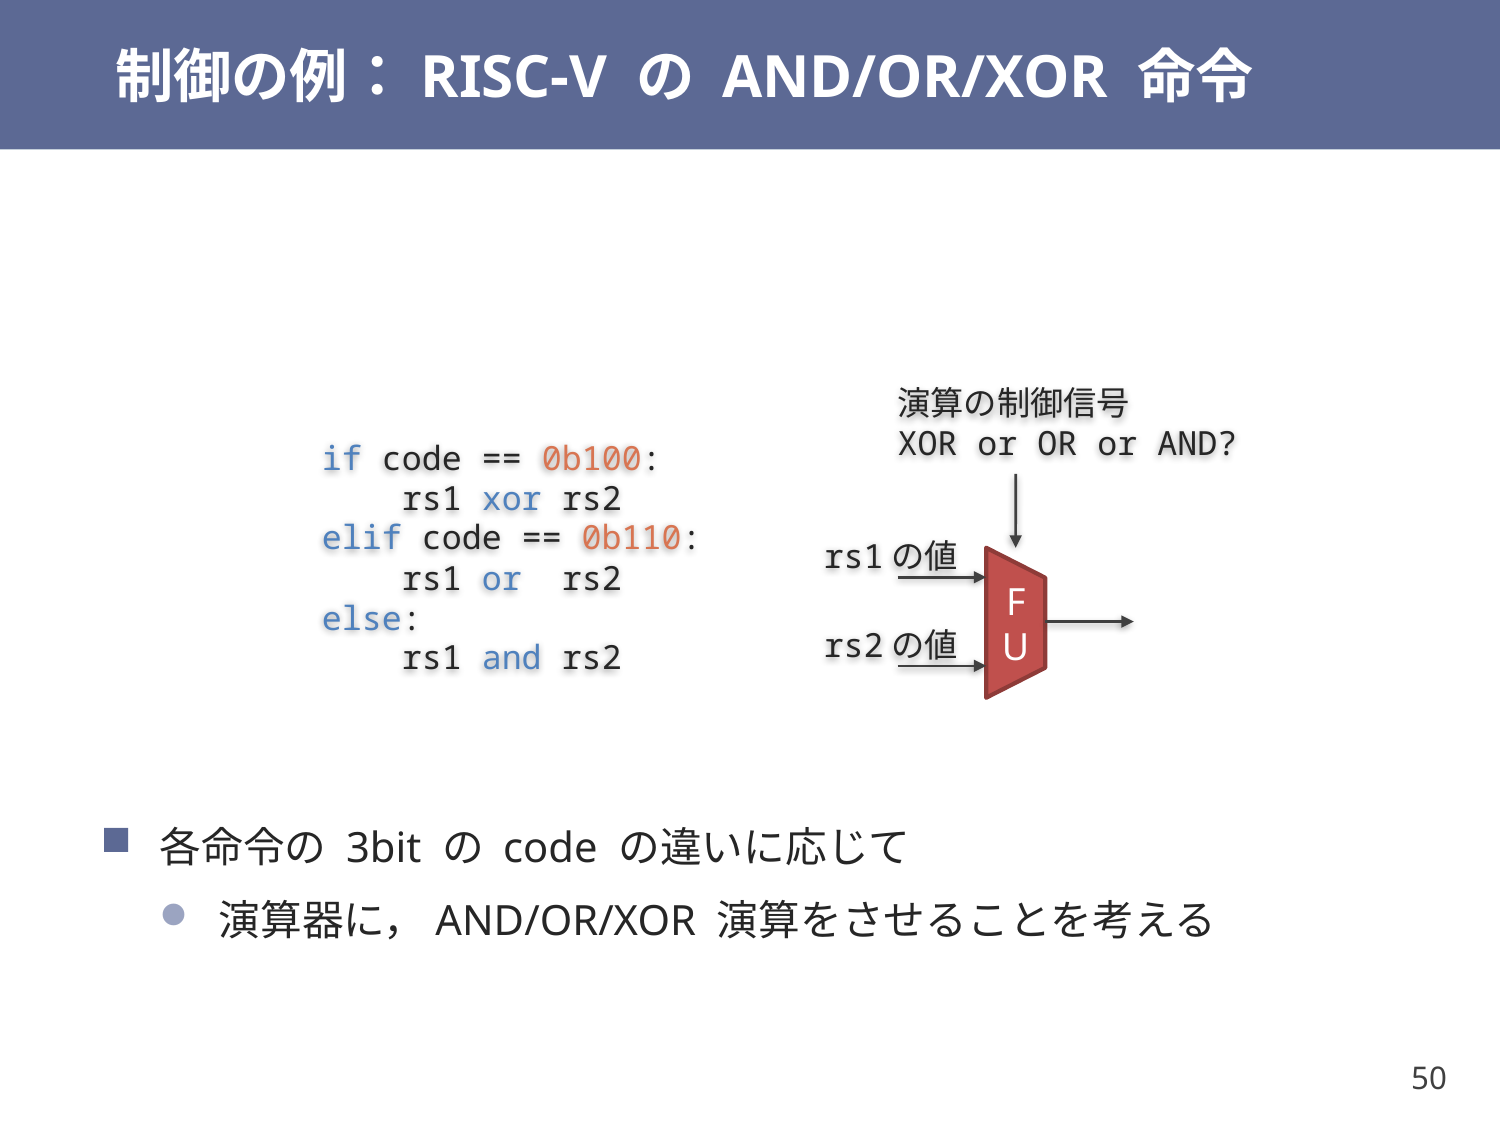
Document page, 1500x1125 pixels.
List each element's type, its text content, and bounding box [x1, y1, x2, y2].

text_box rs2の値 [808, 621, 898, 666]
text_box rs1の値 [808, 532, 898, 578]
list 各命令の 3bit の code の違いに応じて 演算器に，AND/OR/XOR 演算をさせることを考える [85, 754, 1459, 1006]
title 制御の例：RISC-V の AND/OR/XOR 命令 [100, 0, 1500, 150]
text_box if code == 0b100: rs1 xor rs2 elif code == 0b110: rs1 or rs2 else: rs1 and rs2 [306, 429, 692, 681]
text_box FU [984, 545, 1048, 700]
text_box 演算の制御信号 XOR or OR or AND? [882, 399, 1135, 445]
